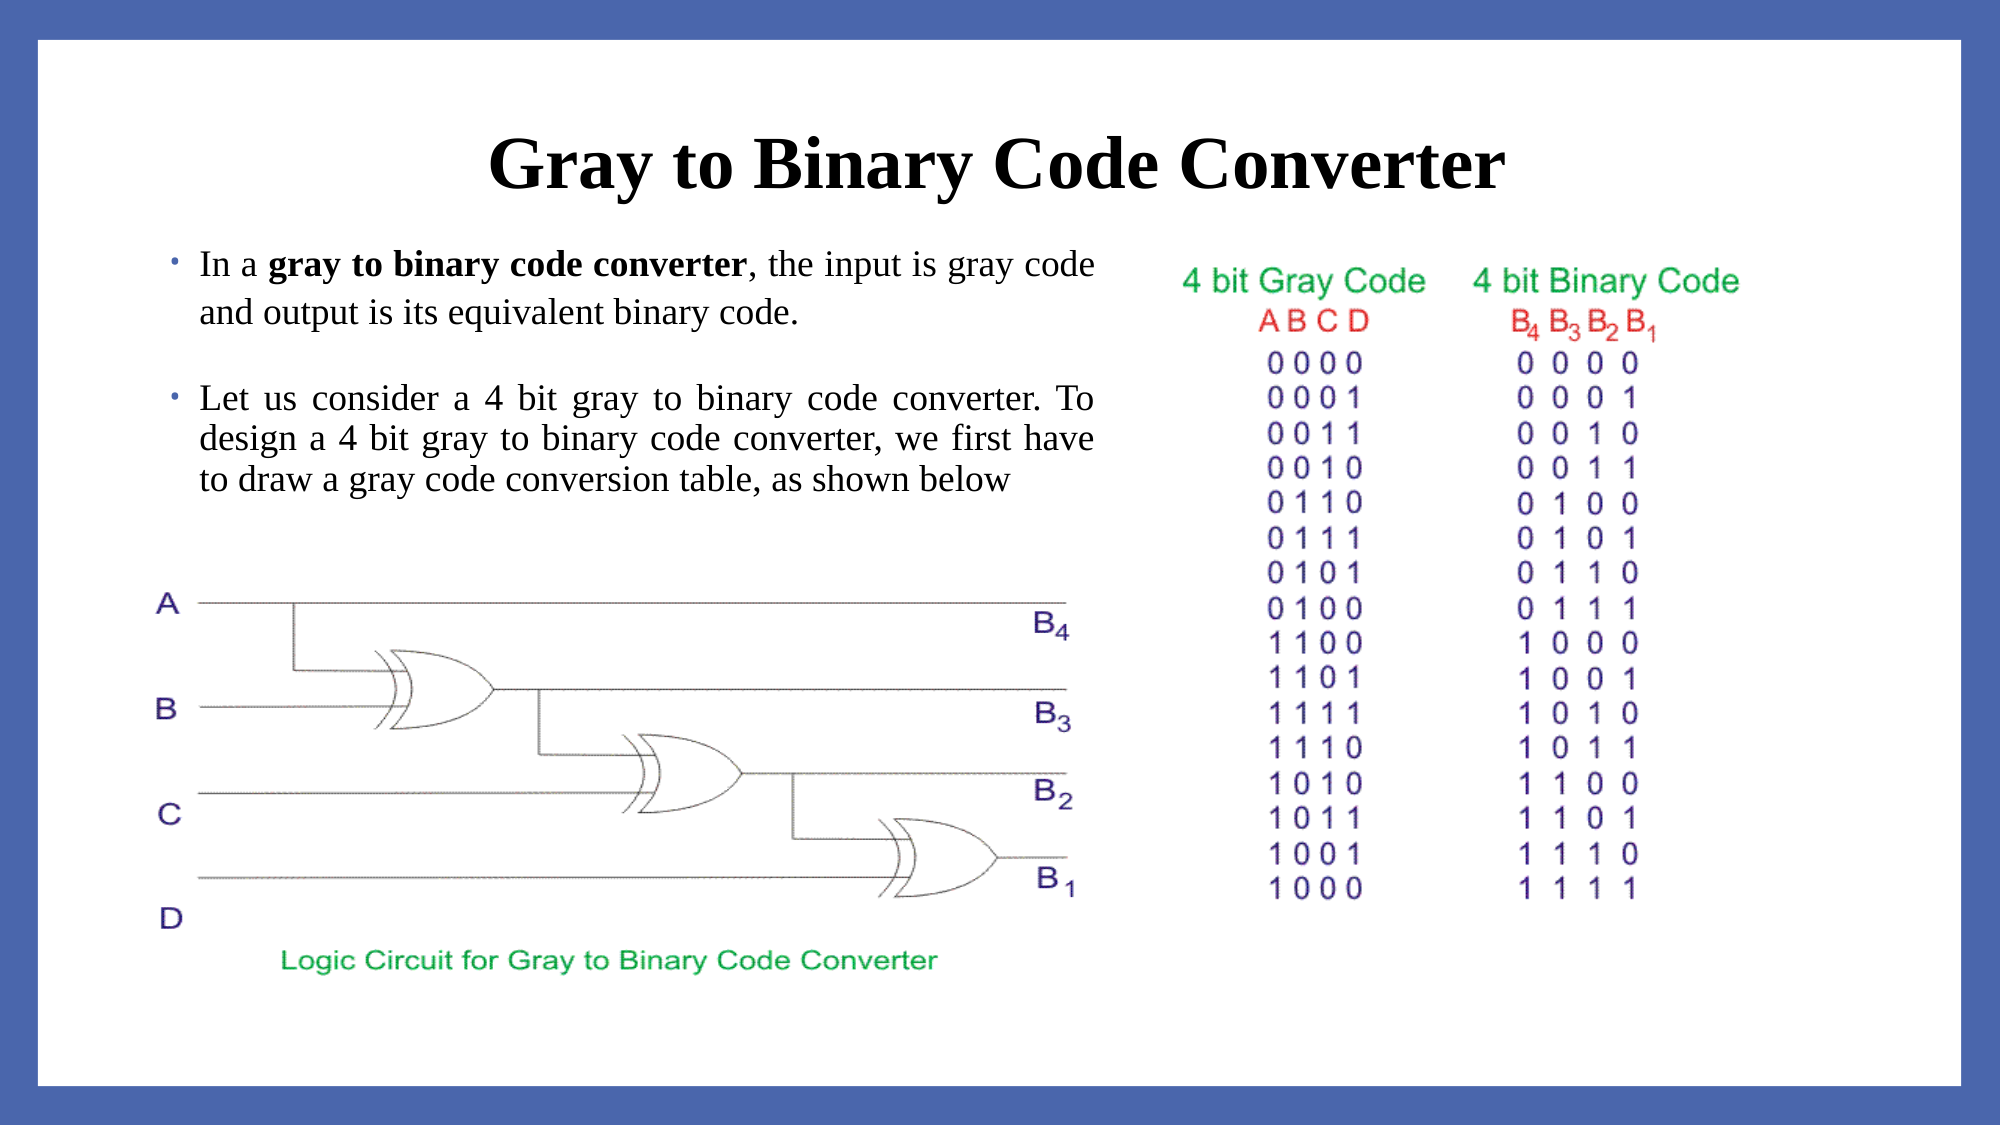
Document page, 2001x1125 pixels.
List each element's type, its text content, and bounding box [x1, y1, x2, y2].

list In a gray to binary code converter, the input is gray code and output is its equivalent binary code. Let us consider a 4 bit gray to binary code converter. To design a 4 bit gray to binary code converter, we first have to draw a gray code conversion table, as shown below [146, 228, 1111, 930]
title Gray to Binary Code Converter [187, 99, 1808, 229]
picture [1160, 248, 1746, 919]
picture [138, 520, 1080, 1001]
